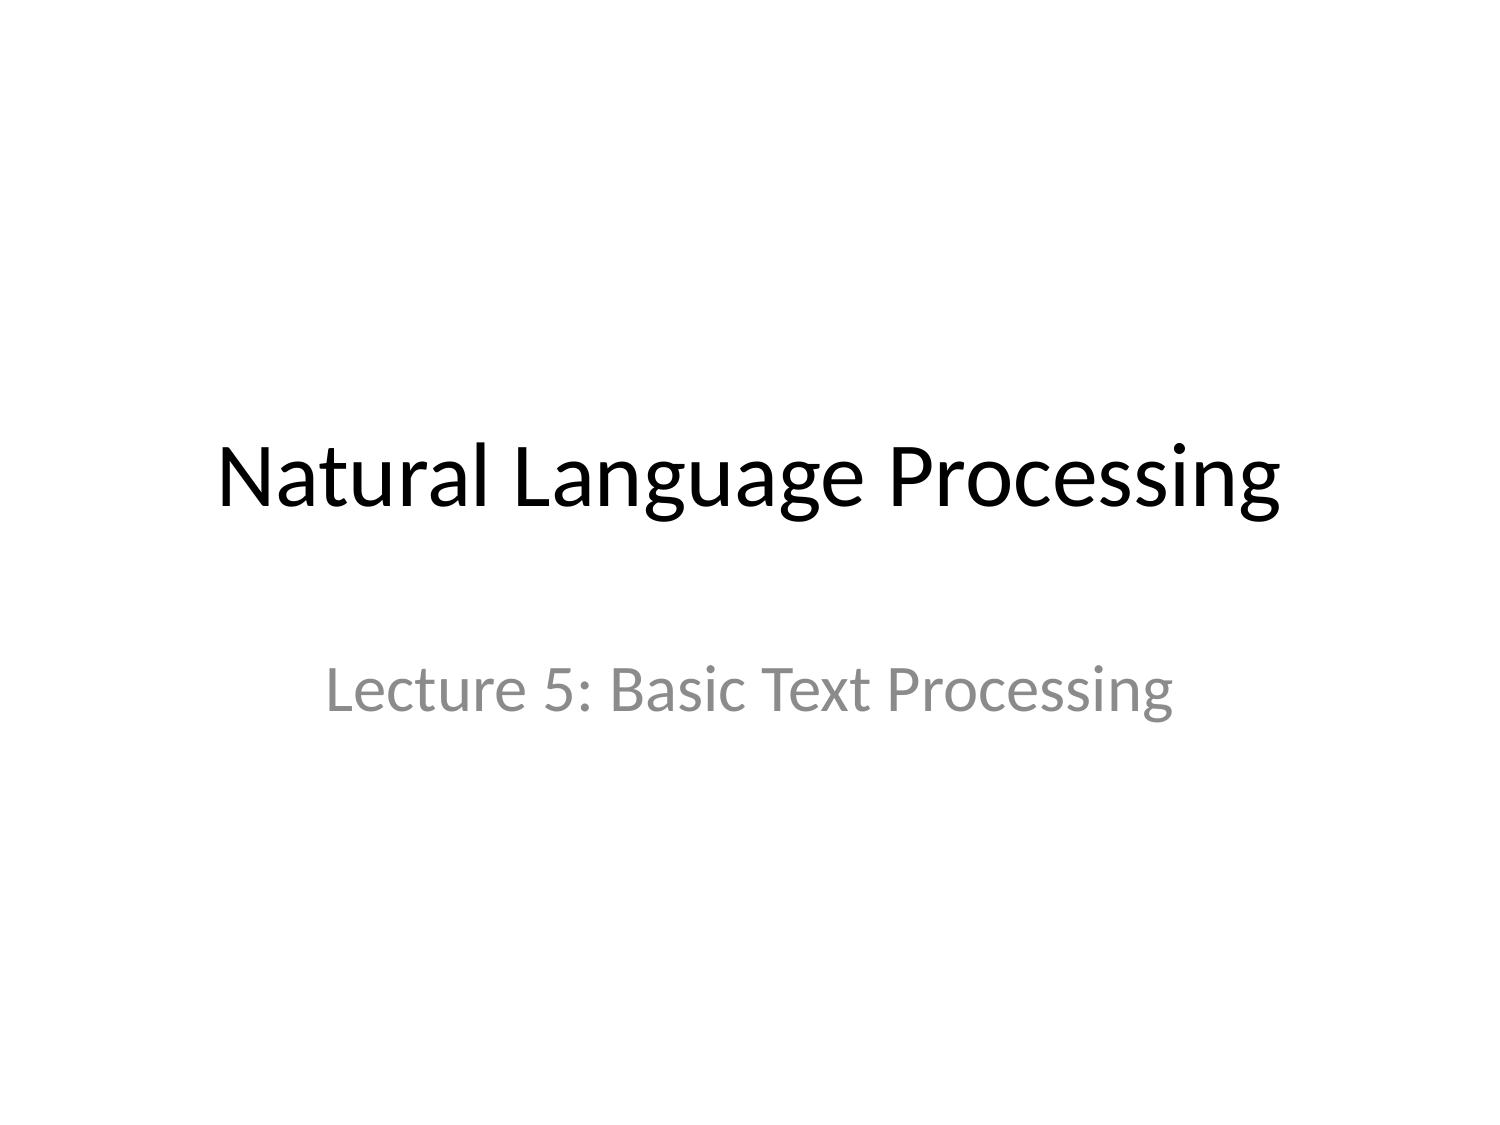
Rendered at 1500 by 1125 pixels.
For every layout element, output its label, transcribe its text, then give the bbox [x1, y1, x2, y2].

title Natural Language Processing [112, 349, 1388, 591]
subtitle Lecture 5: Basic Text Processing [225, 637, 1275, 925]
